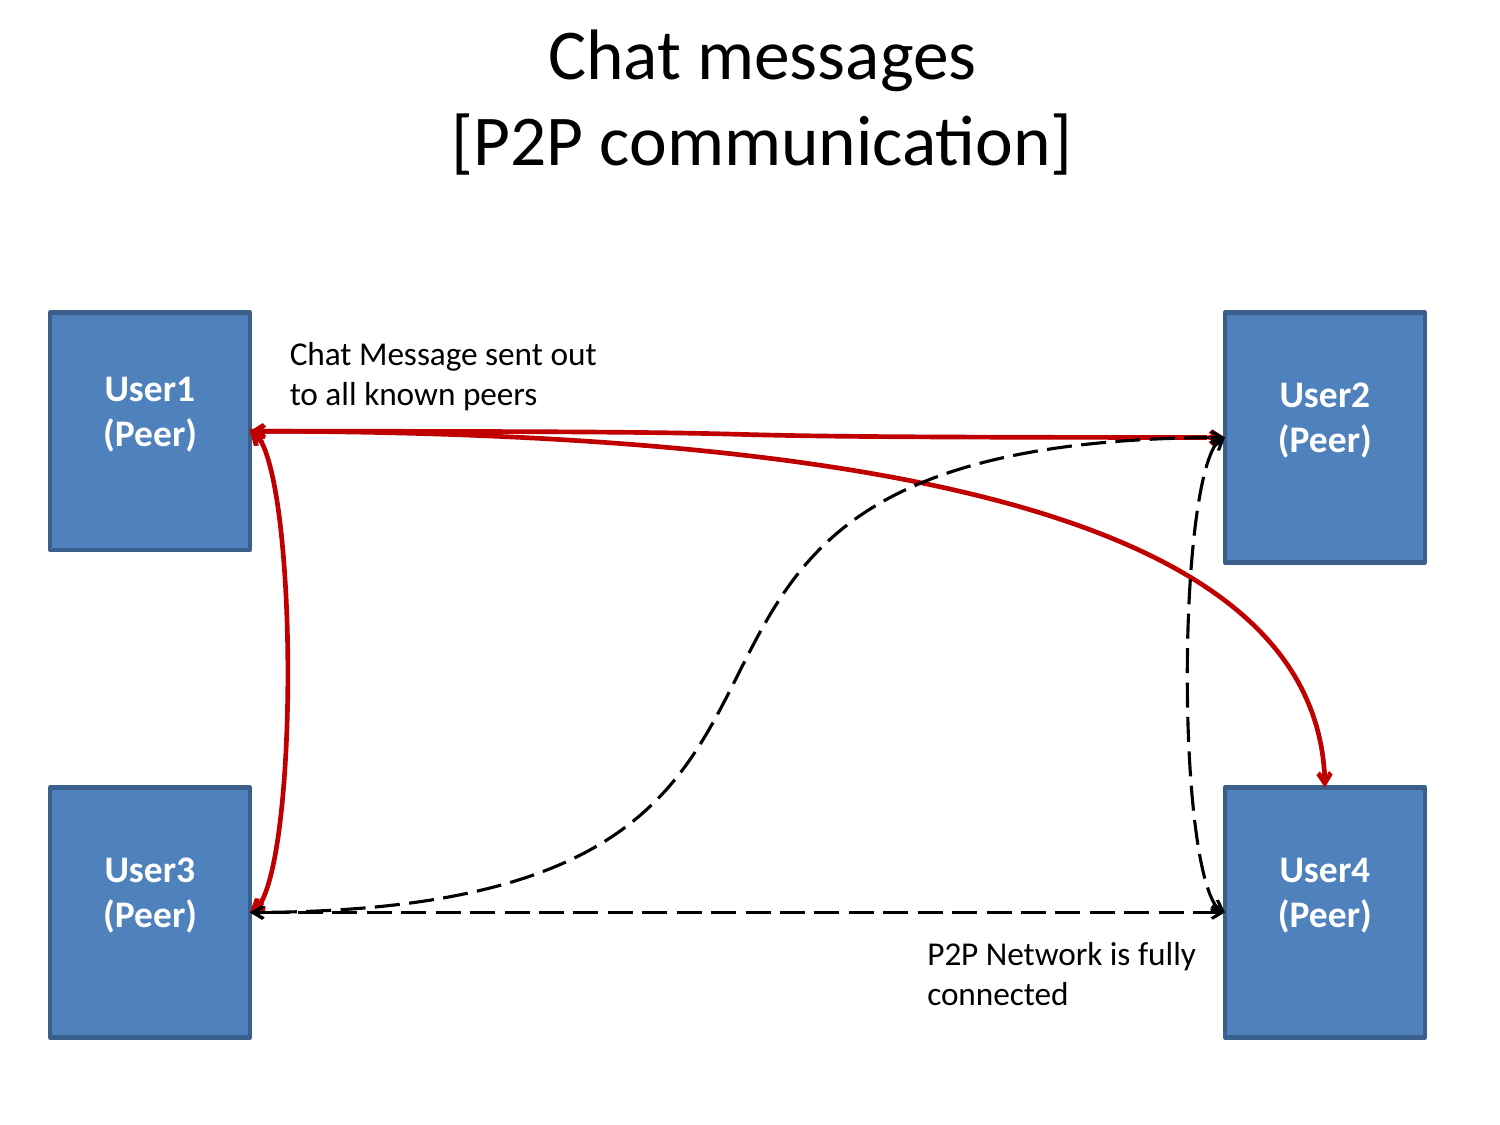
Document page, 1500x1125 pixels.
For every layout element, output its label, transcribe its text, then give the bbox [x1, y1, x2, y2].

title Chat messages [P2P communication] [125, 0, 1400, 188]
text_box User3 (Peer) [48, 785, 252, 1040]
text_box Chat Message sent out to all known peers [275, 324, 613, 420]
text_box User1 (Peer) [48, 310, 252, 552]
text_box P2P Network is fully connected [912, 924, 1213, 1020]
text_box User4 (Peer) [1223, 785, 1427, 1040]
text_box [249, 437, 1224, 912]
text_box User2 (Peer) [1223, 310, 1427, 565]
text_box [251, 431, 1326, 788]
